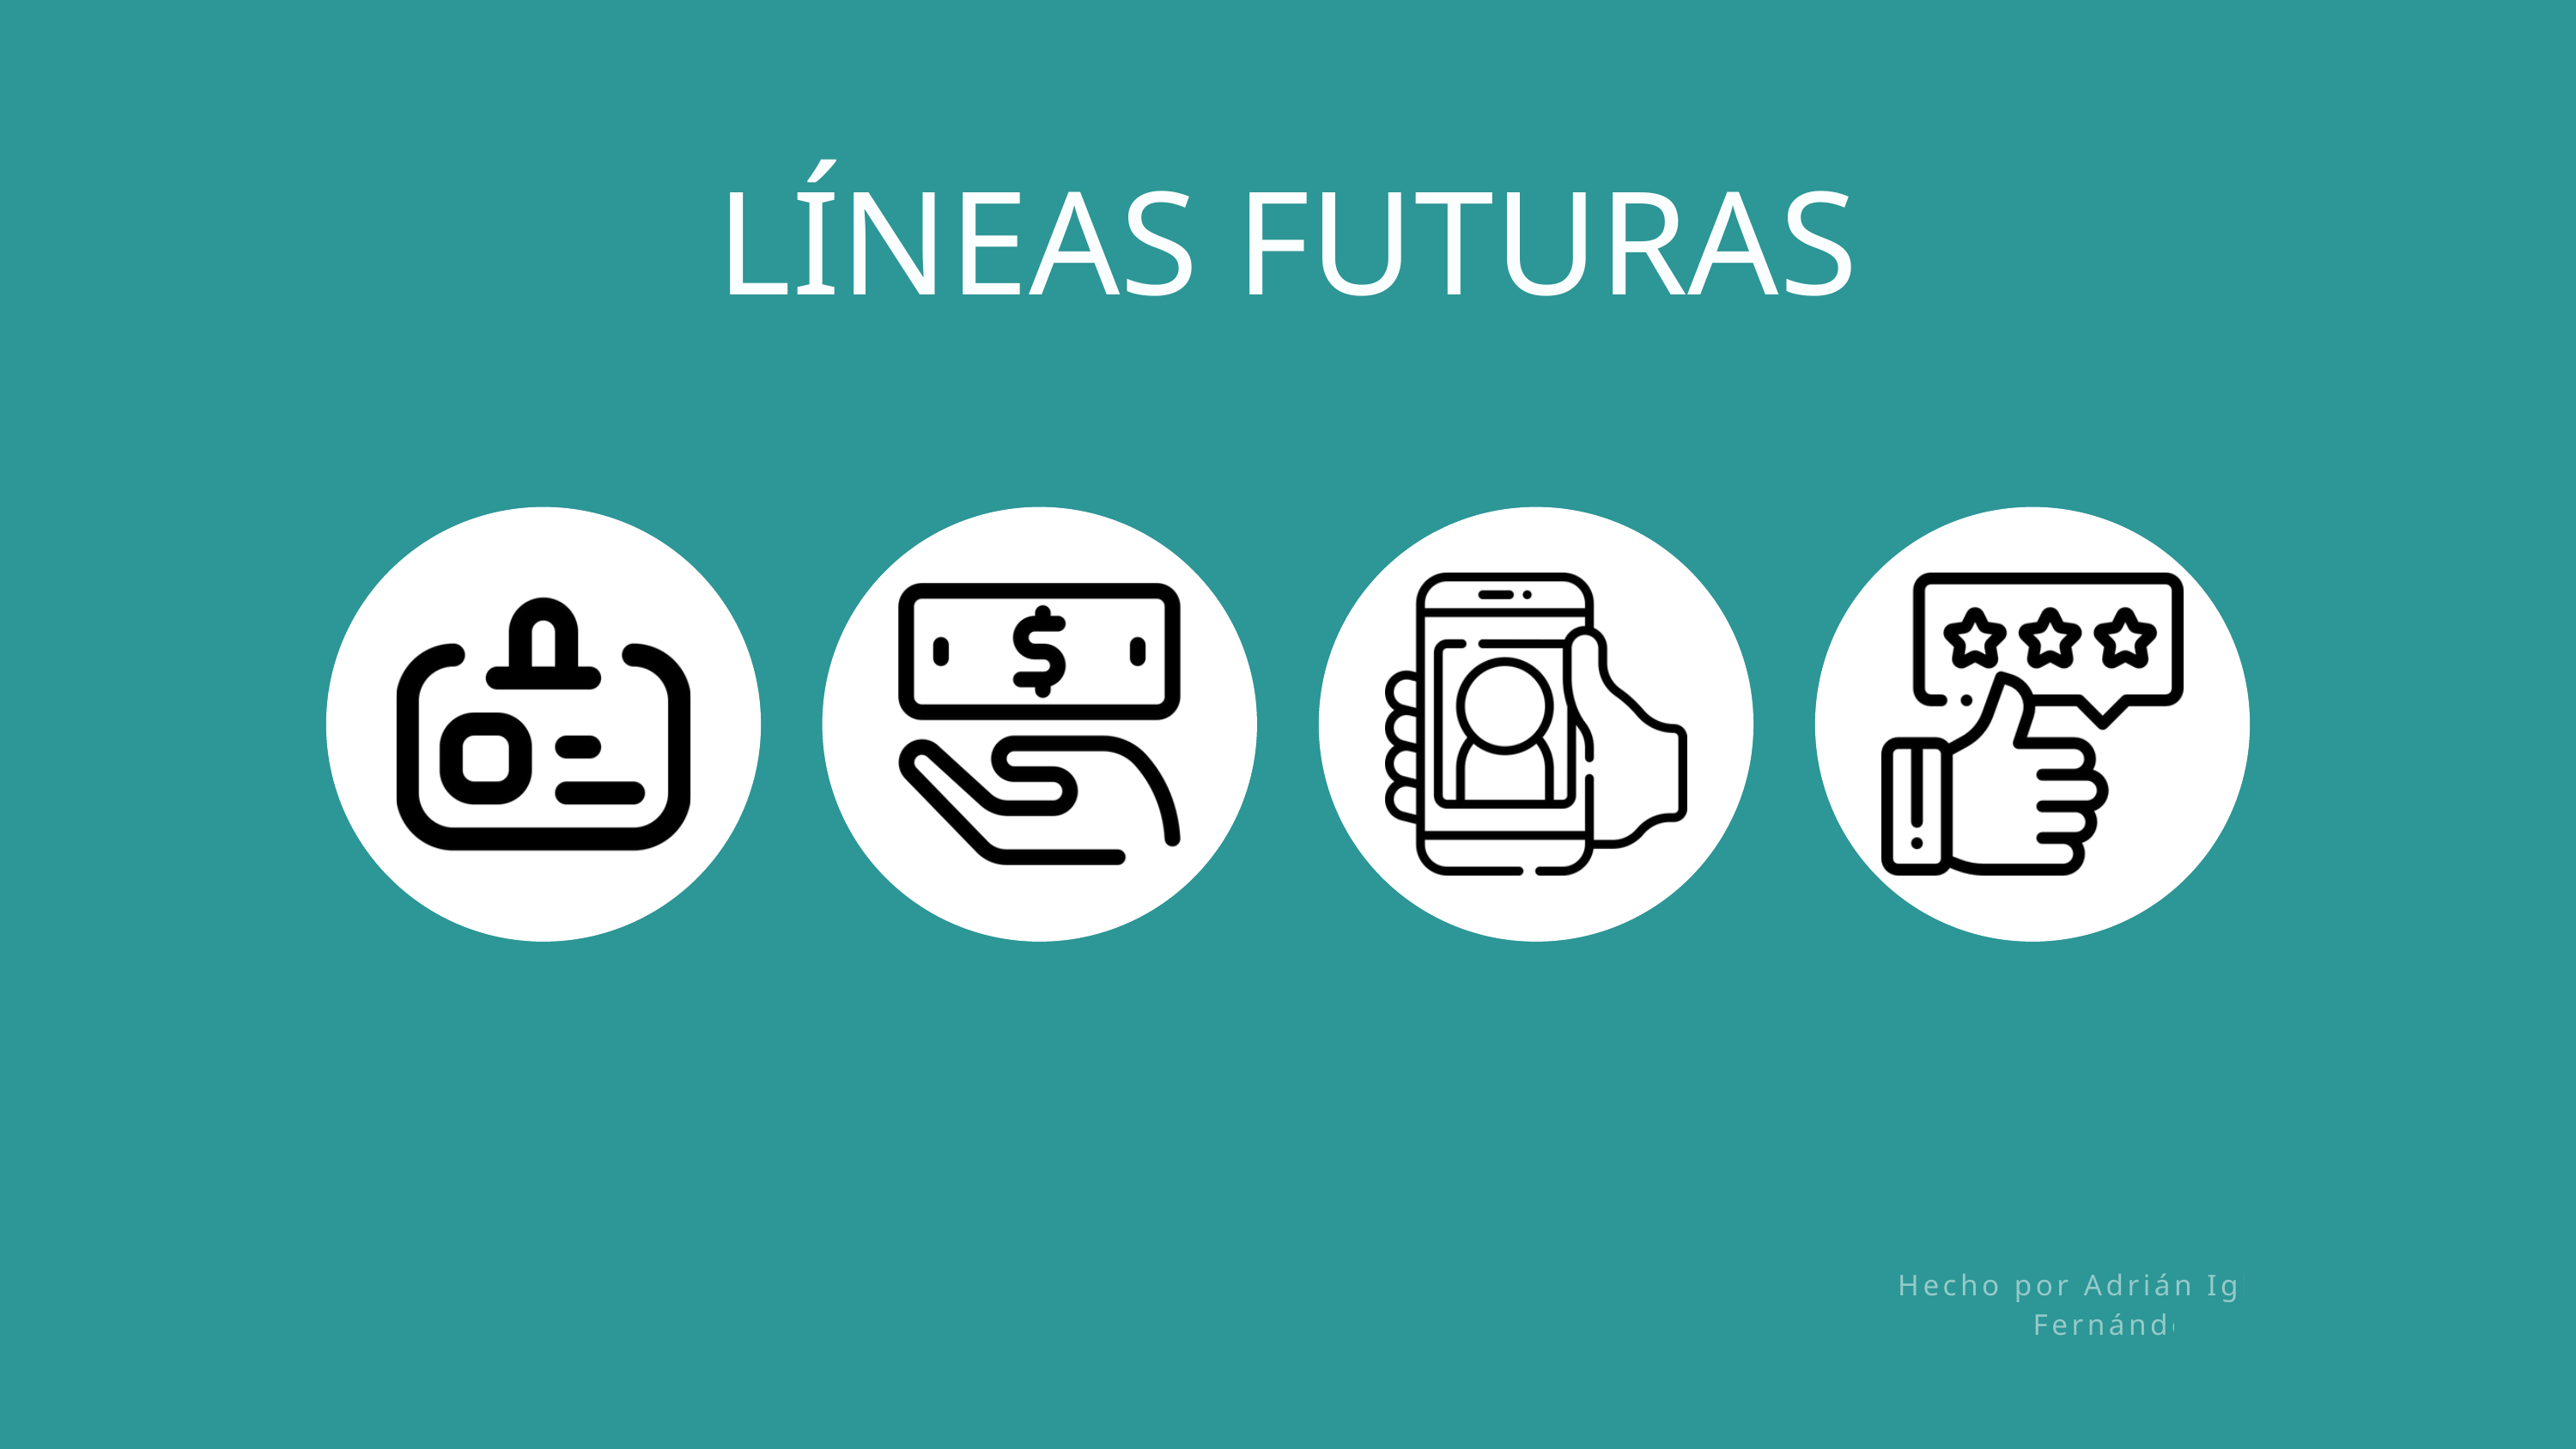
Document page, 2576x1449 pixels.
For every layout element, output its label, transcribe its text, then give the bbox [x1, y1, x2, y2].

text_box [325, 506, 762, 943]
text_box Hecho por Adrián Iglesias Fernández [1807, 1261, 2432, 1342]
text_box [1814, 506, 2251, 943]
text_box LÍNEAS FUTURAS [647, 123, 1929, 324]
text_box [1318, 506, 1754, 943]
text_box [822, 506, 1258, 943]
